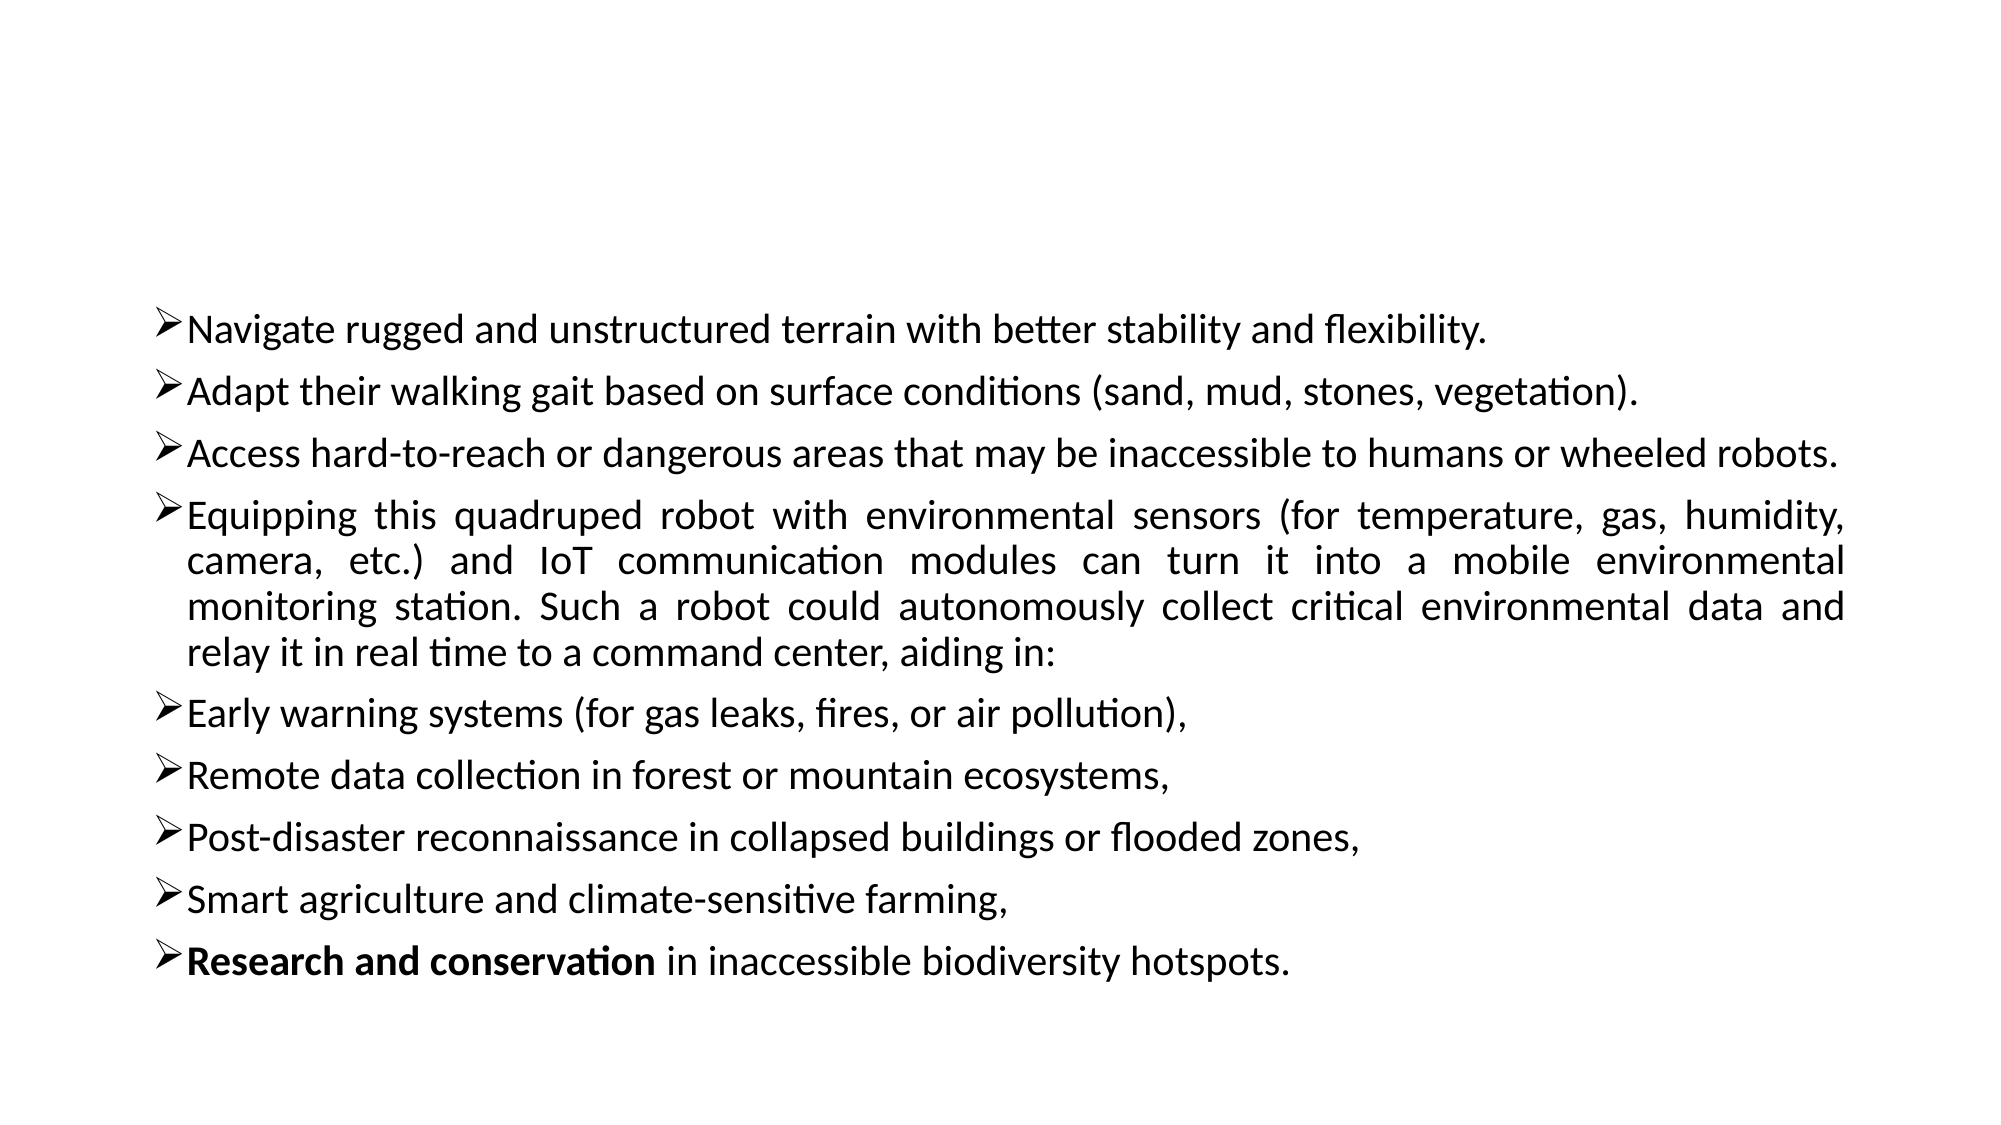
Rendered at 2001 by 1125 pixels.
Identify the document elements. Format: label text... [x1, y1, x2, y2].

list Navigate rugged and unstructured terrain with better stability and flexibility. Adapt their walking gait based on surface conditions (sand, mud, stones, vegetation). Access hard-to-reach or dangerous areas that may be inaccessible to humans or wheeled robots. Equipping this quadruped robot with environmental sensors (for temperature, gas, humidity, camera, etc.) and IoT communication modules can turn it into a mobile environmental monitoring station. Such a robot could autonomously collect critical environmental data and relay it in real time to a command center, aiding in: Early warning systems (for gas leaks, fires, or air pollution), Remote data collection in forest or mountain ecosystems, Post-disaster reconnaissance in collapsed buildings or flooded zones, Smart agriculture and climate-sensitive farming, Research and conservation in inaccessible biodiversity hotspots. [137, 299, 1863, 1014]
